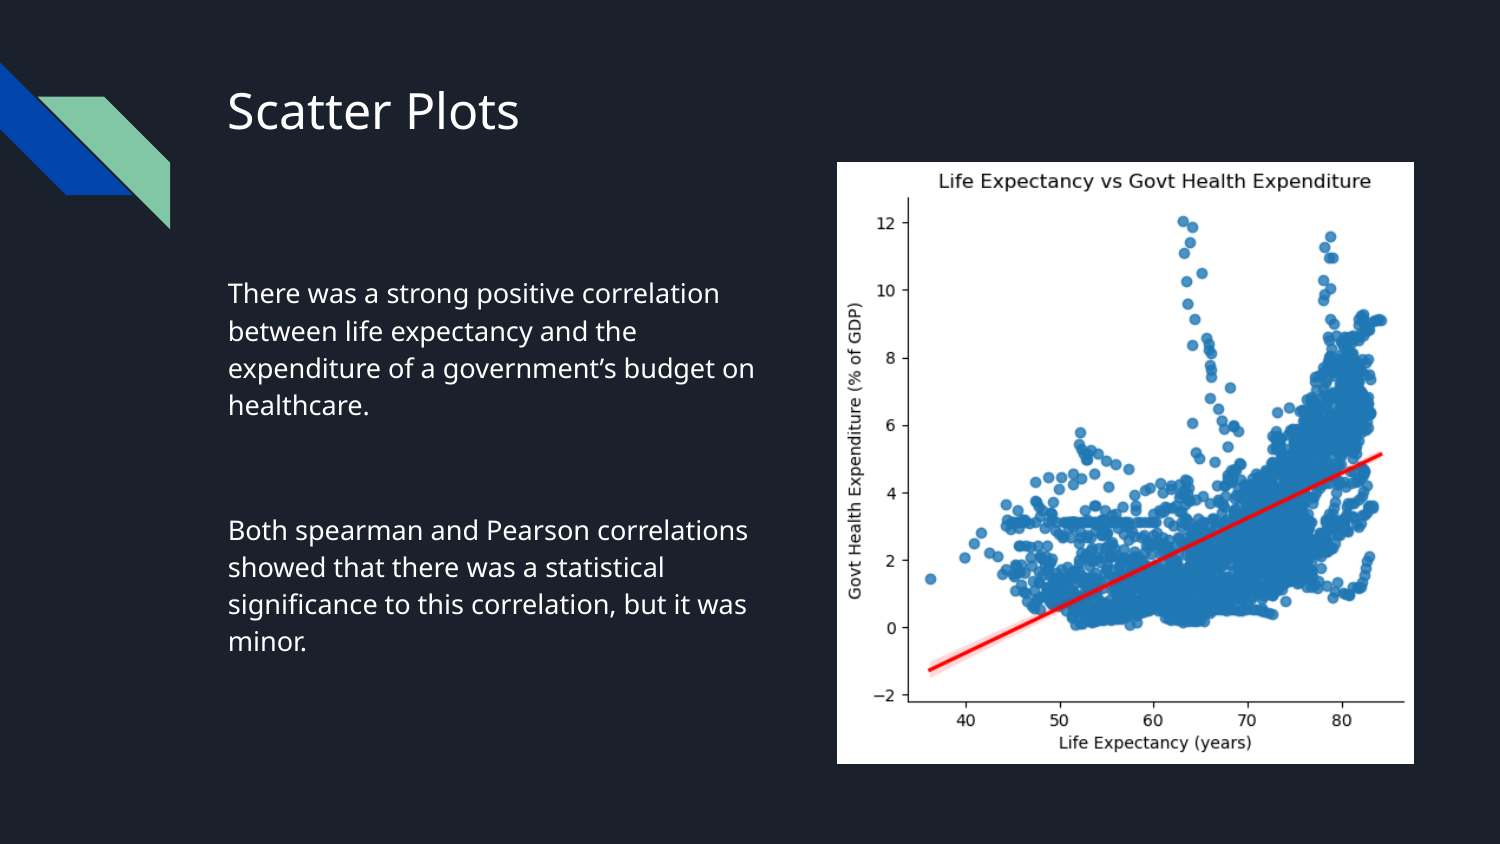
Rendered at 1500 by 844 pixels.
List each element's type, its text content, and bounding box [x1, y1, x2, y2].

picture [837, 162, 1415, 764]
list There was a strong positive correlation between life expectancy and the expenditure of a government’s budget on healthcare. Both spearman and Pearson correlations showed that there was a statistical significance to this correlation, but it was minor. [212, 257, 789, 735]
title Scatter Plots [212, 64, 1368, 215]
